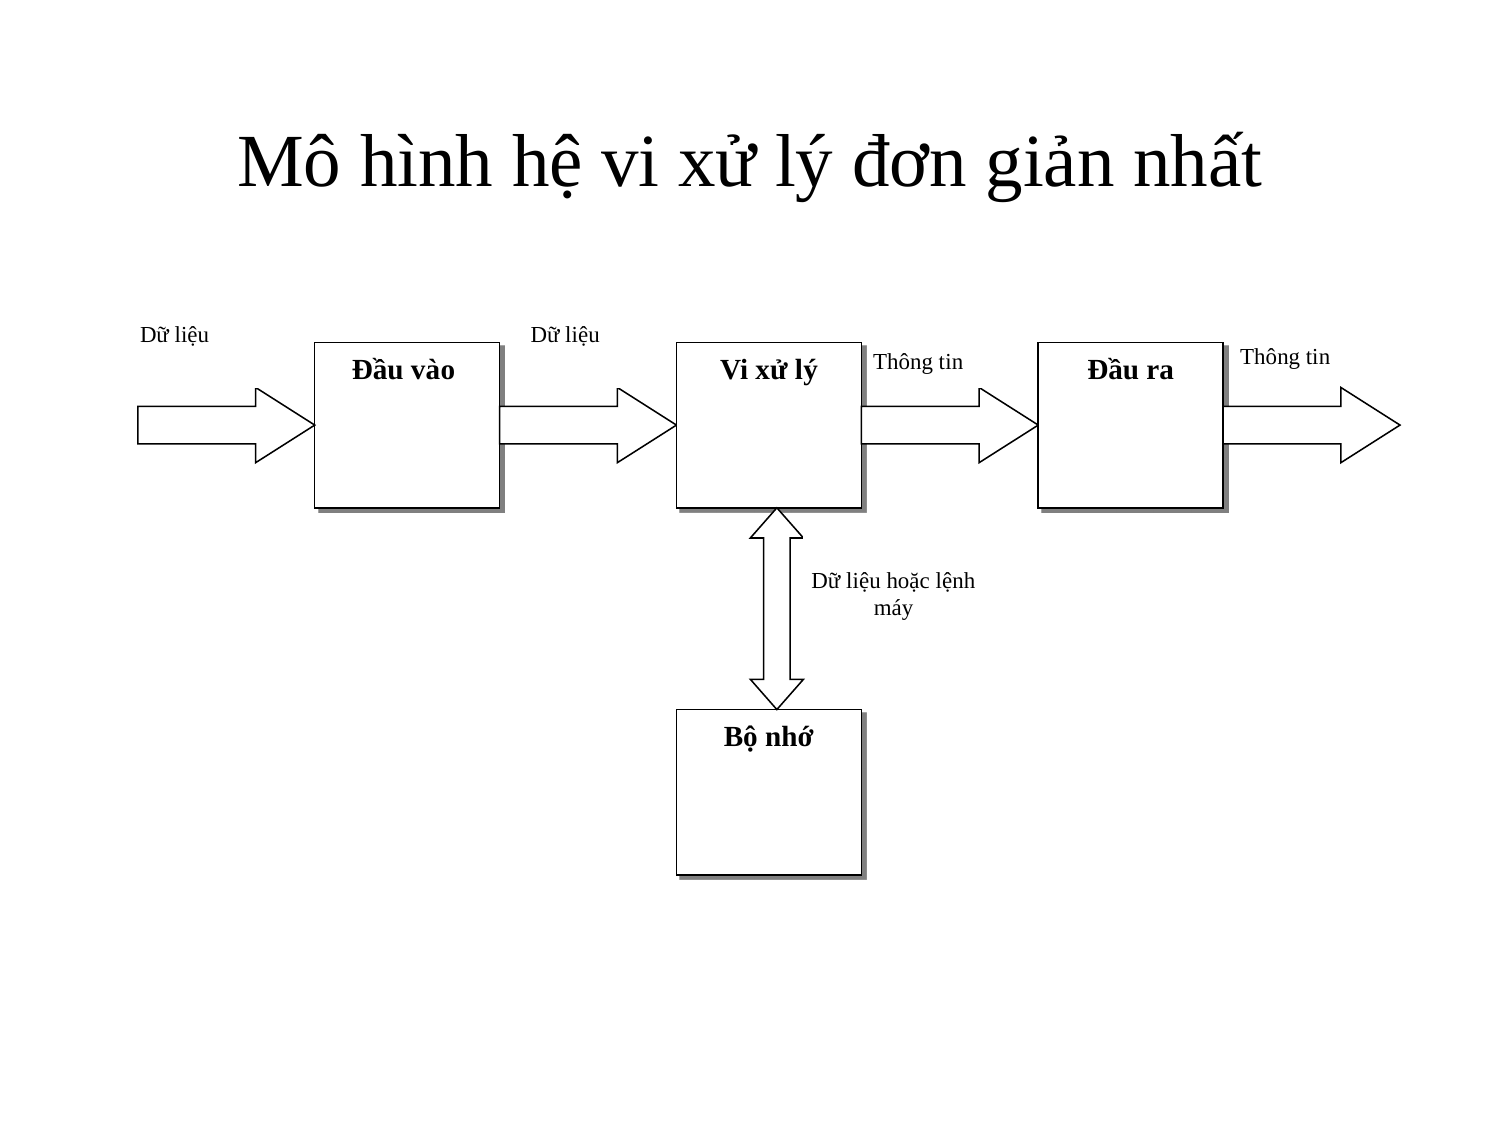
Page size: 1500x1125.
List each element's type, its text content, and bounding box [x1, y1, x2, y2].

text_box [124, 312, 1401, 876]
title Mô hình hệ vi xử lý đơn giản nhất [112, 99, 1388, 213]
